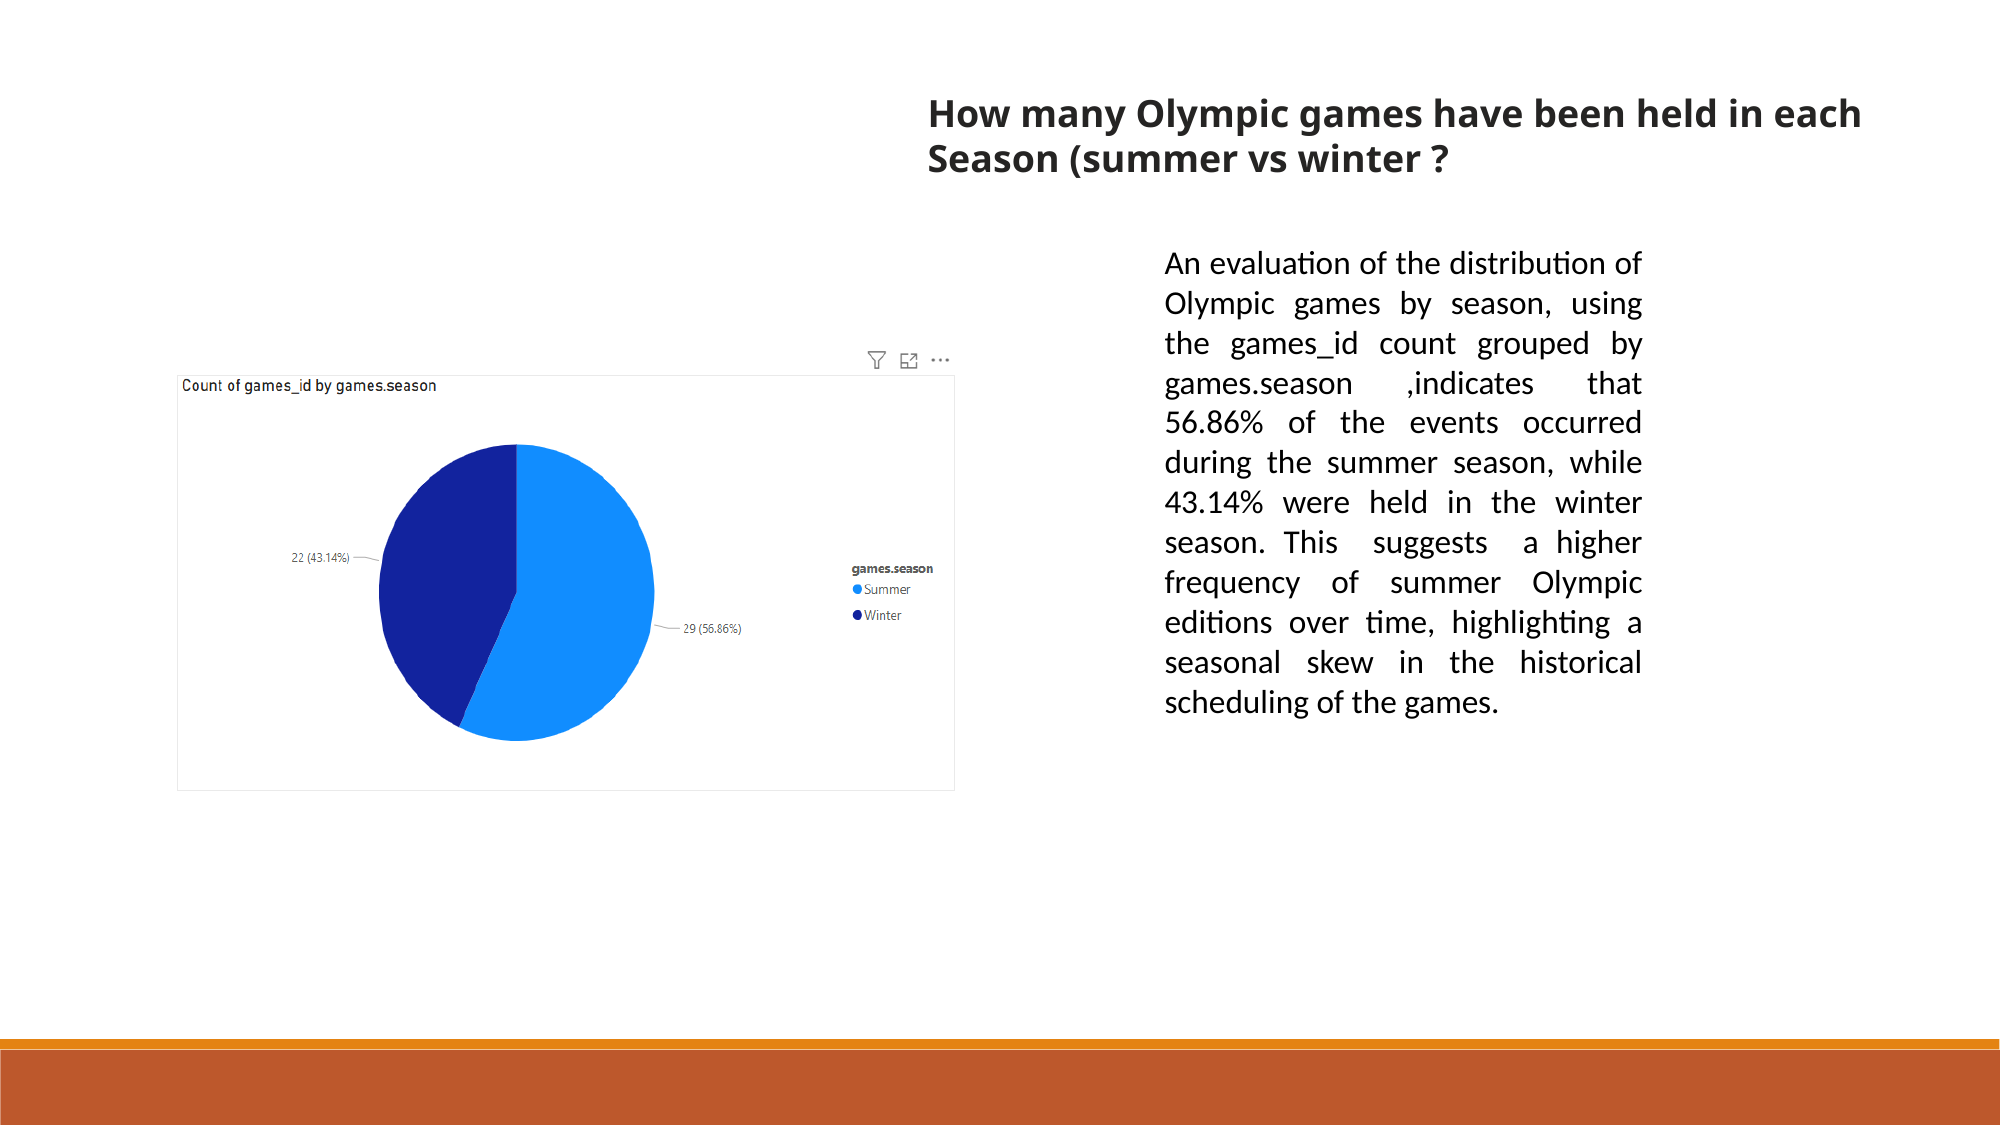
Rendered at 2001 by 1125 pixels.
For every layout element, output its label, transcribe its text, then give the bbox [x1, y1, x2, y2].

picture [172, 348, 1001, 821]
text_box [42, 32, 1955, 1095]
text_box An evaluation of the distribution of Olympic games by season, using the games_id count grouped by games.season ,indicates that 56.86% of the events occurred during the summer season, while 43.14% were held in the winter season. This suggests a higher frequency of summer Olympic editions over time, highlighting a seasonal skew in the historical scheduling of the games. [1149, 233, 1659, 728]
text_box How many Olympic games have been held in each Season (summer vs winter ? [912, 82, 1957, 232]
